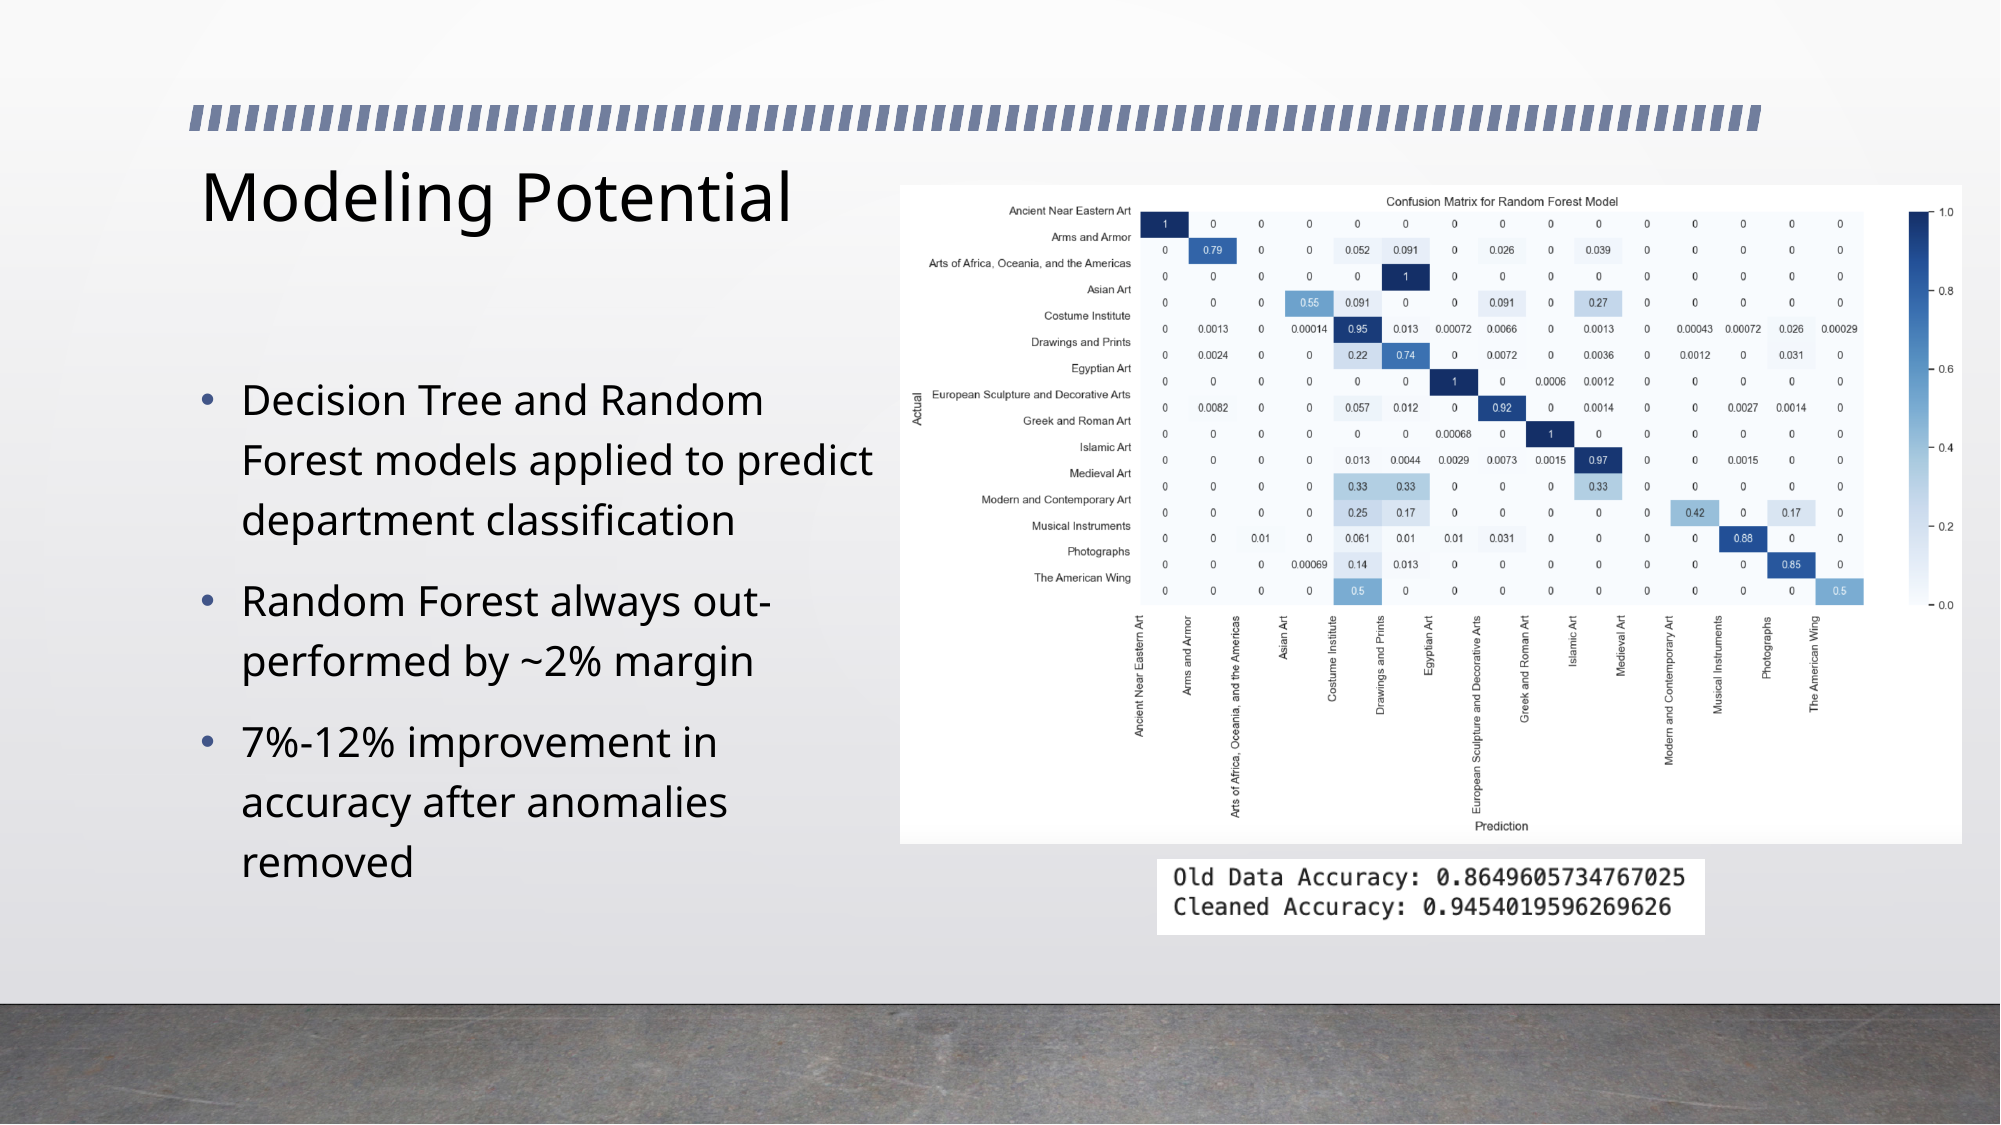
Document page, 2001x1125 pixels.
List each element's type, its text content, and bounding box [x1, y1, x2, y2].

picture [899, 185, 1963, 844]
list Decision Tree and Random Forest models applied to predict department classification Random Forest always out-performed by ~2% margin 7%-12% improvement in accuracy after anomalies removed [185, 356, 900, 897]
title Modeling Potential [185, 156, 1761, 329]
picture [0, 1004, 2000, 1124]
picture [1156, 858, 1706, 935]
